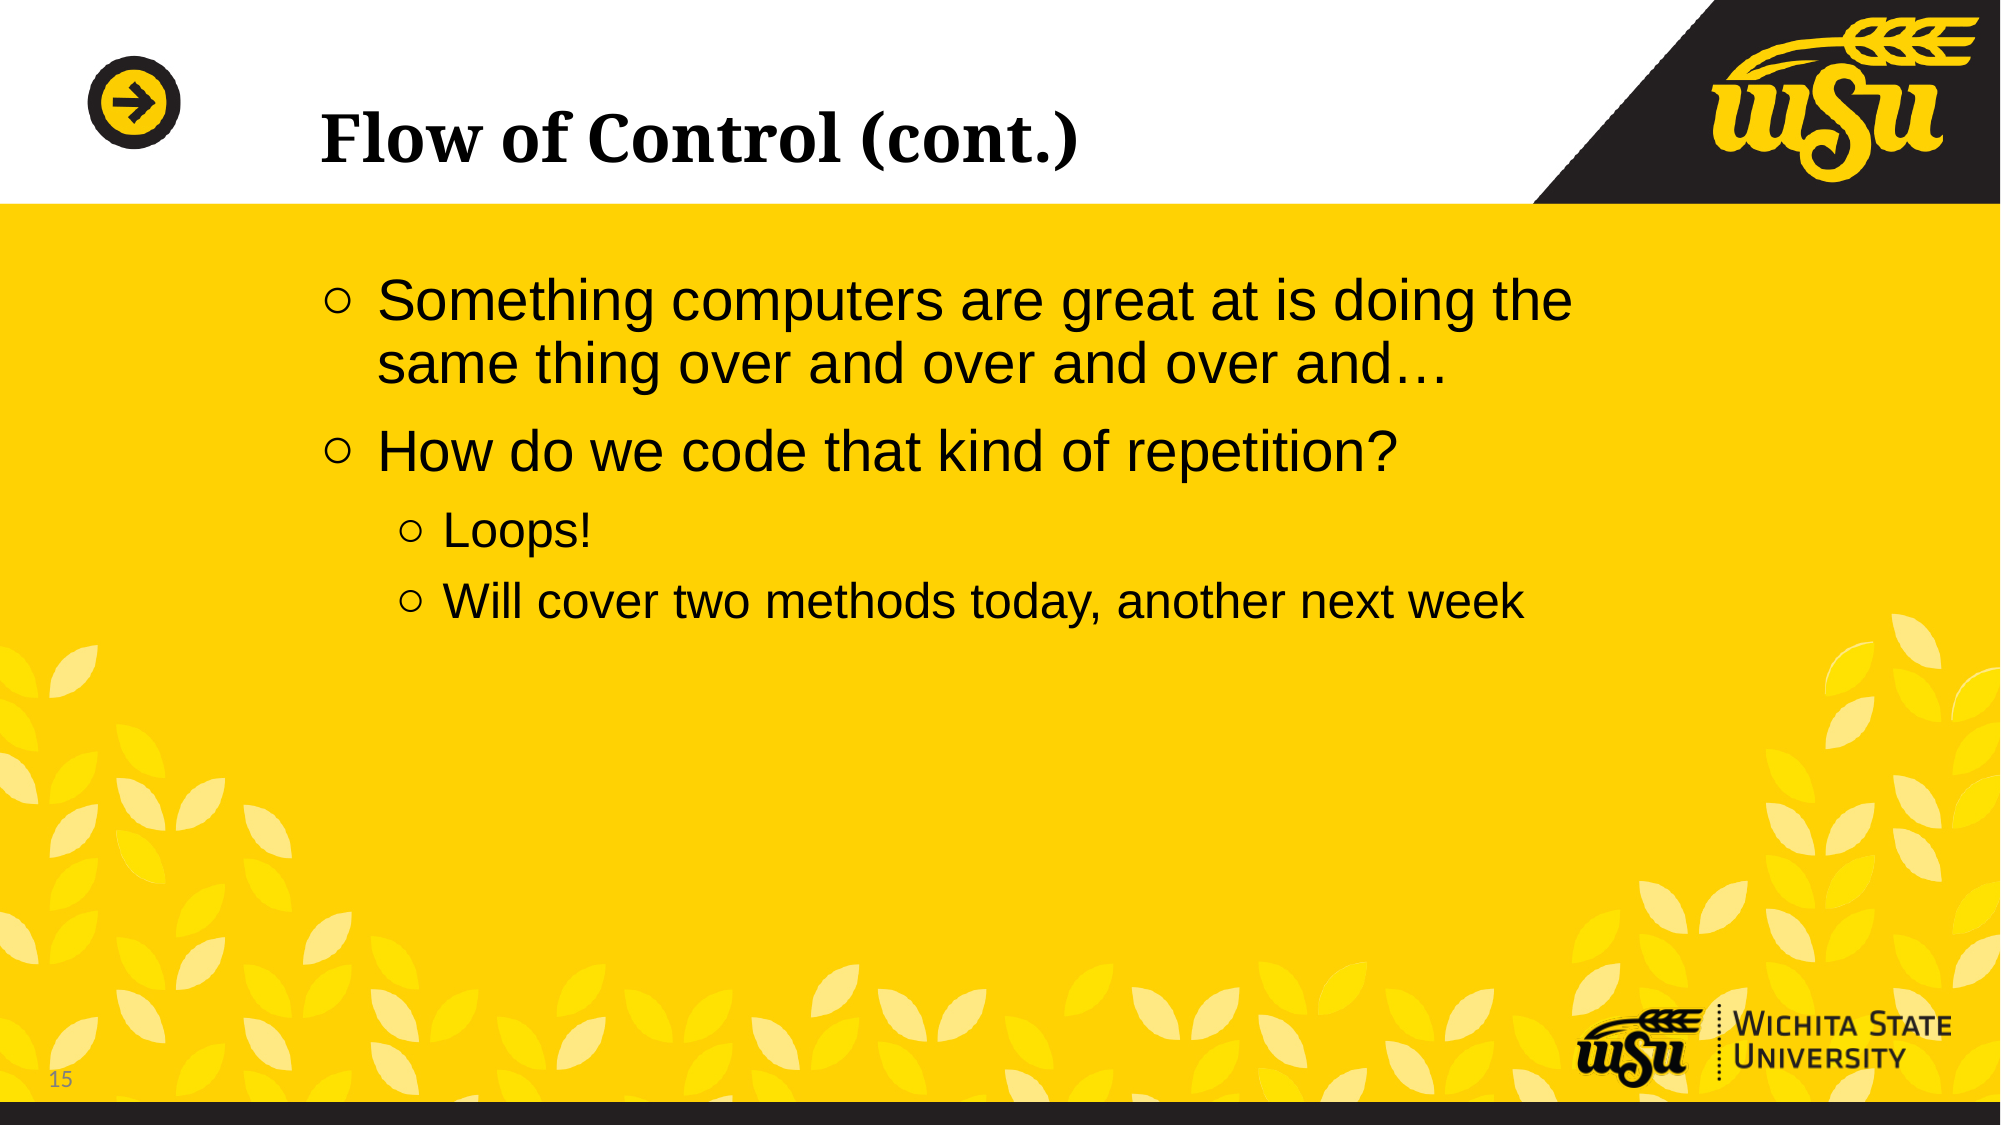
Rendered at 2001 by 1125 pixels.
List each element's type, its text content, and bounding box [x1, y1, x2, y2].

title Flow of Control (cont.) [305, 44, 1551, 185]
picture [0, 0, 2001, 1125]
list Something computers are great at is doing the same thing over and over and over and… How do we code that kind of repetition? Loops! Will cover two methods today, another next week [305, 262, 1656, 1006]
